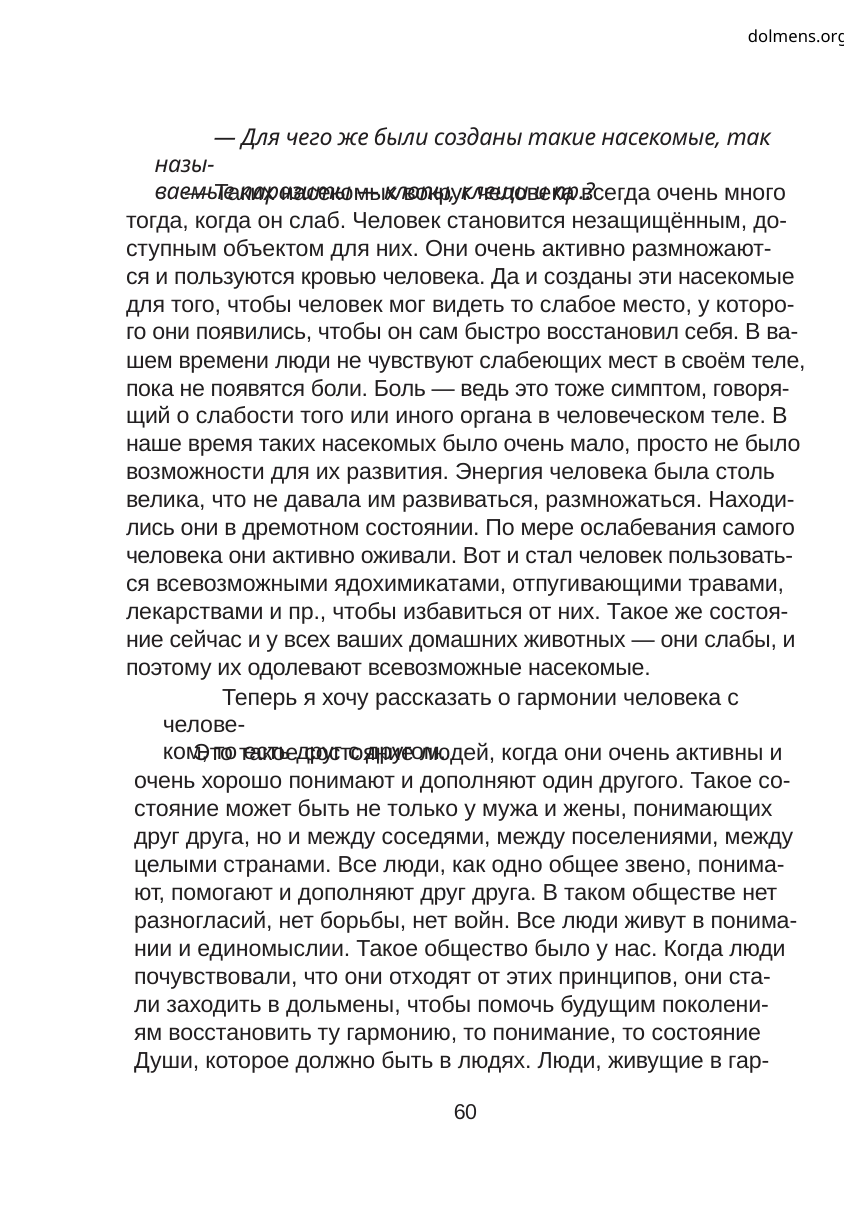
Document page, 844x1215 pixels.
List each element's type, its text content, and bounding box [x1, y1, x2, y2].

text_box Это такое состояние людей, когда они очень активны и очень хорошо понимают и дополняют один другого. Такое со- стояние может быть не только у мужа и жены, понимающих друг друга, но и между соседями, между поселениями, между целыми странами. Все люди, как одно общее звено, понима- ют, помогают и дополняют друг друга. В таком обществе нет разногласий, нет борьбы, нет войн. Все люди живут в понима- нии и единомыслии. Такое общество было у нас. Когда люди почувствовали, что они отходят от этих принципов, они ста- ли заходить в дольмены, чтобы помочь будущим поколени- ям восстановить ту гармонию, то понимание, то состояние Души, которое должно быть в людях. Люди, живущие в гар- [134, 737, 797, 1102]
text_box Теперь я хочу рассказать о гармонии человека с челове- ком, то есть друг с другом. [162, 683, 769, 737]
text_box 60 [453, 1097, 478, 1151]
text_box dolmens.org [747, 27, 844, 66]
text_box — Для чего же были созданы такие насекомые, так назы- ваемые паразиты — клопы, клещи и пр.? [154, 122, 777, 177]
text_box — Таких насекомых вокруг человека всегда очень много тогда, когда он слаб. Человек становится незащищённым, до- ступным объектом для них. Они очень активно размножают- ся и пользуются кровью человека. Да и созданы эти насекомые для того, чтобы человек мог видеть то слабое место, у которо- го они появились, чтобы он сам быстро восстановил себя. В ва- шем времени люди не чувствуют слабеющих мест в своём теле, пока не появятся боли. Боль — ведь это тоже симптом, говоря- щий о слабости того или иного органа в человеческом теле. В наше время таких насекомых было очень мало, просто не было возможности для их развития. Энергия человека была столь велика, что не давала им развиваться, размножаться. Находи- лись они в дремотном состоянии. По мере ослабевания самого человека они активно оживали. Вот и стал человек пользовать- ся всевозможными ядохимикатами, отпугивающими травами, лекарствами и пр., чтобы избавиться от них. Такое же состоя- ние сейчас и у всех ваших домашних животных — они слабы, и поэтому их одолевают всевозможные насекомые. [126, 177, 806, 708]
